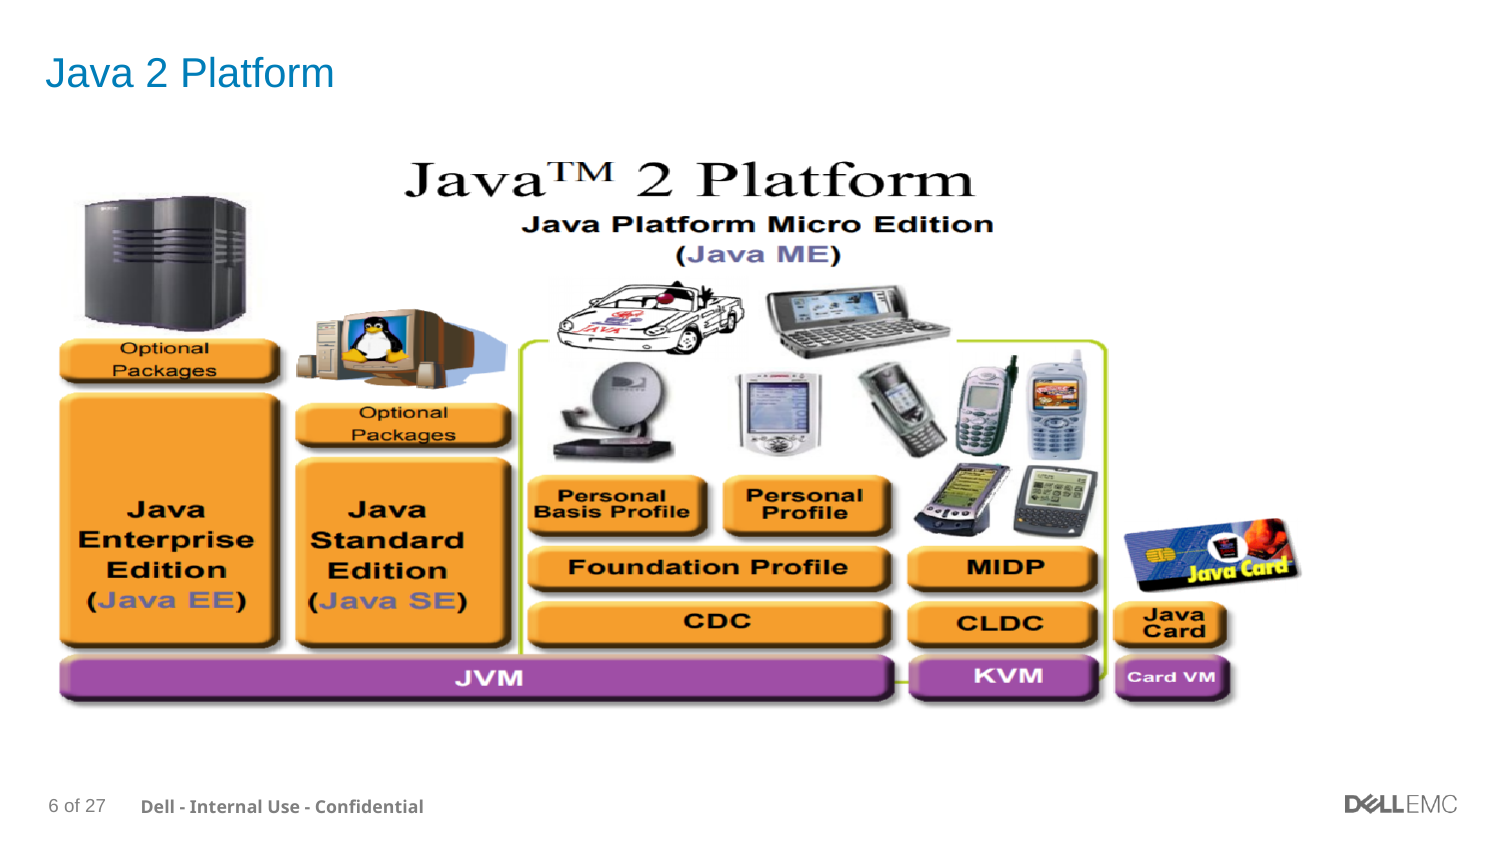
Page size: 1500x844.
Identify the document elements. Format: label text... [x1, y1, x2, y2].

title Java 2 Platform [45, 43, 950, 147]
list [44, 148, 1350, 720]
picture [1345, 793, 1457, 814]
